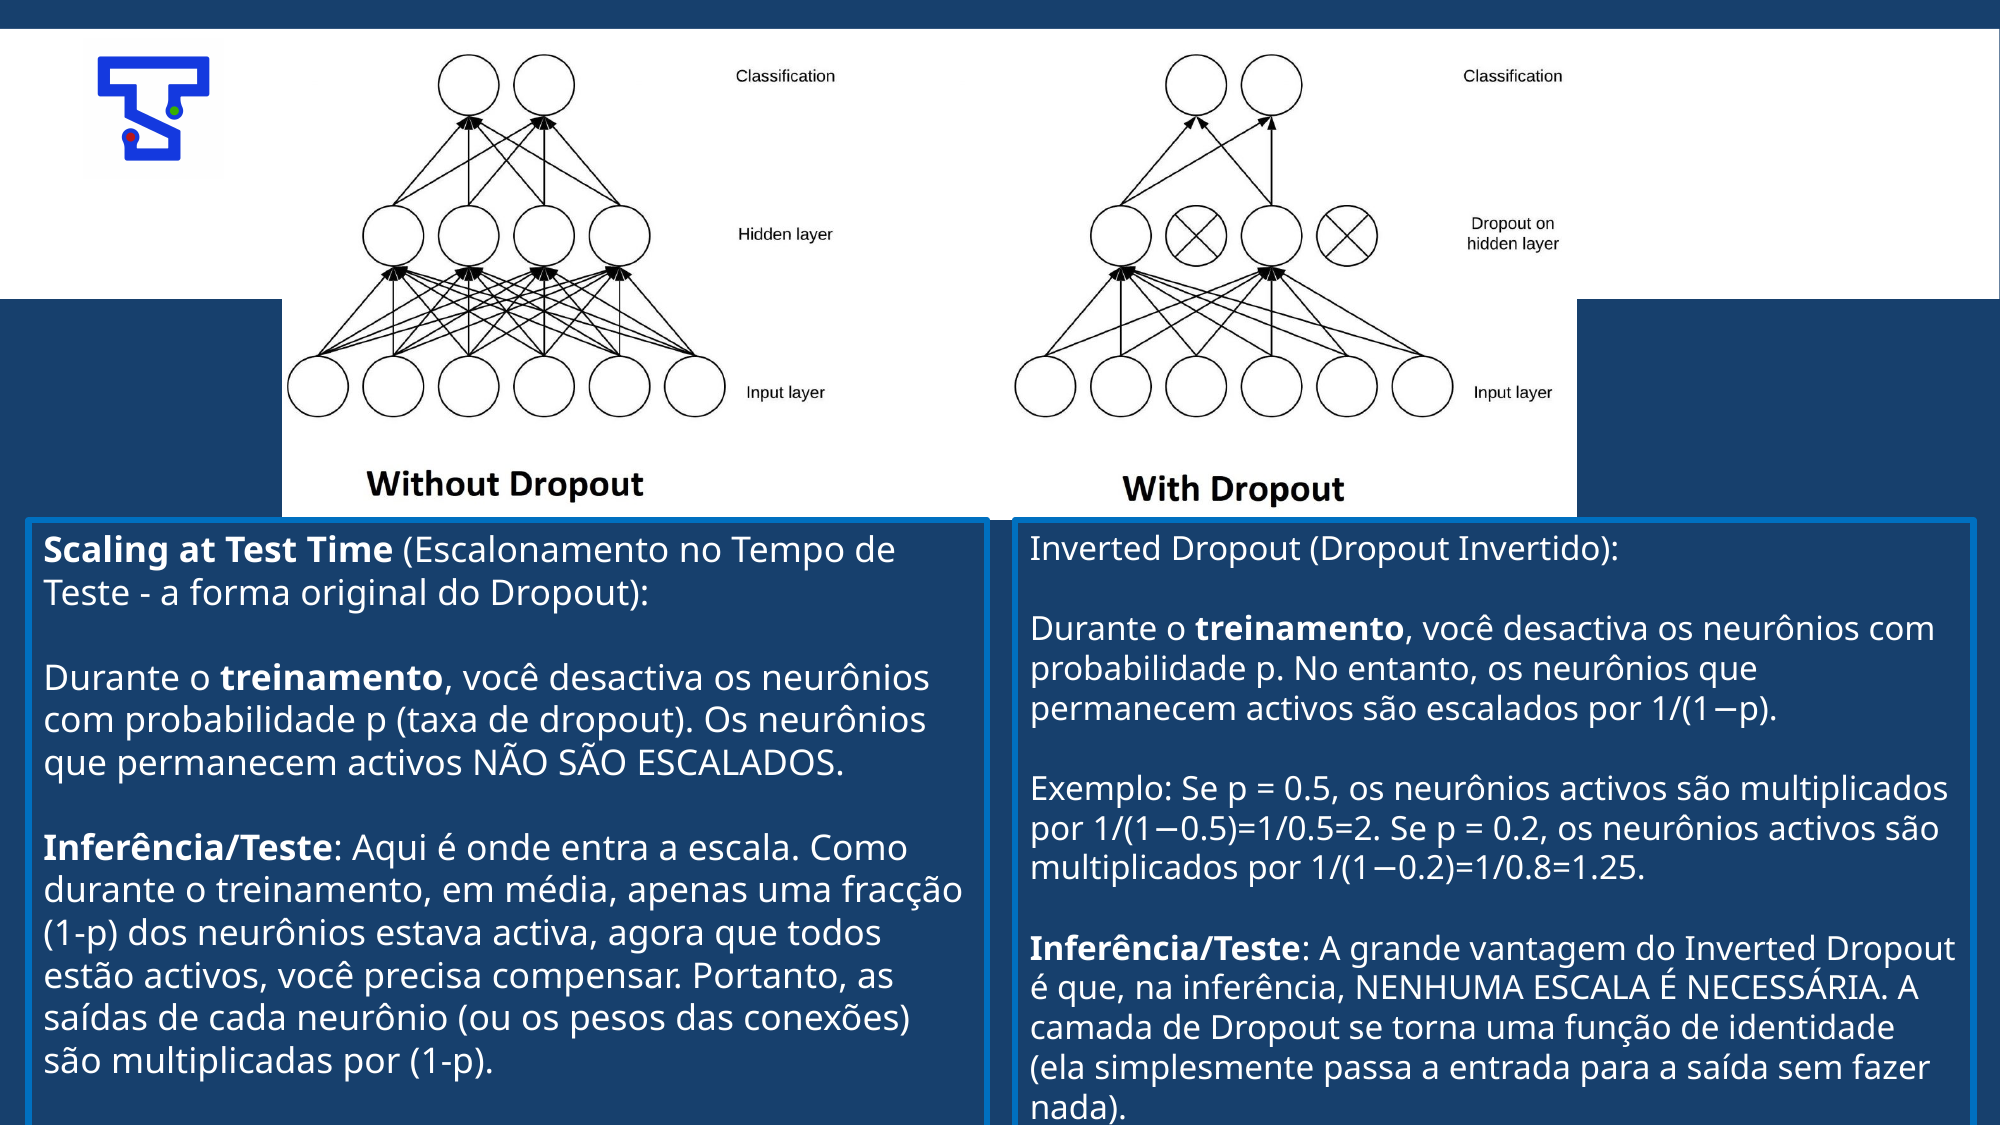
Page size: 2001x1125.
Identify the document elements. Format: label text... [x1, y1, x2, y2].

picture [83, 38, 224, 180]
text_box Inverted Dropout (Dropout Invertido): Durante o treinamento, você desactiva os neurônios com probabilidade p. No entanto, os neurônios que permanecem activos são escalados por 1/(1−p). Exemplo: Se p = 0.5, os neurônios activos são multiplicados por 1/(1−0.5)=1/0.5=2. Se p = 0.2, os neurônios activos são multiplicados por 1/(1−0.2)=1/0.8=1.25. Inferência/Teste: A grande vantagem do Inverted Dropout é que, na inferência, NENHUMA ESCALA É NECESSÁRIA. A camada de Dropout se torna uma função de identidade (ela simplesmente passa a entrada para a saída sem fazer nada). [1015, 520, 1974, 1125]
text_box Scaling at Test Time (Escalonamento no Tempo de Teste - a forma original do Dropout): Durante o treinamento, você desactiva os neurônios com probabilidade p (taxa de dropout). Os neurônios que permanecem activos NÃO SÃO ESCALADOS. Inferência/Teste: Aqui é onde entra a escala. Como durante o treinamento, em média, apenas uma fracção (1-p) dos neurônios estava activa, agora que todos estão activos, você precisa compensar. Portanto, as saídas de cada neurônio (ou os pesos das conexões) são multiplicadas por (1-p). [28, 520, 987, 1125]
picture [281, 48, 1577, 521]
